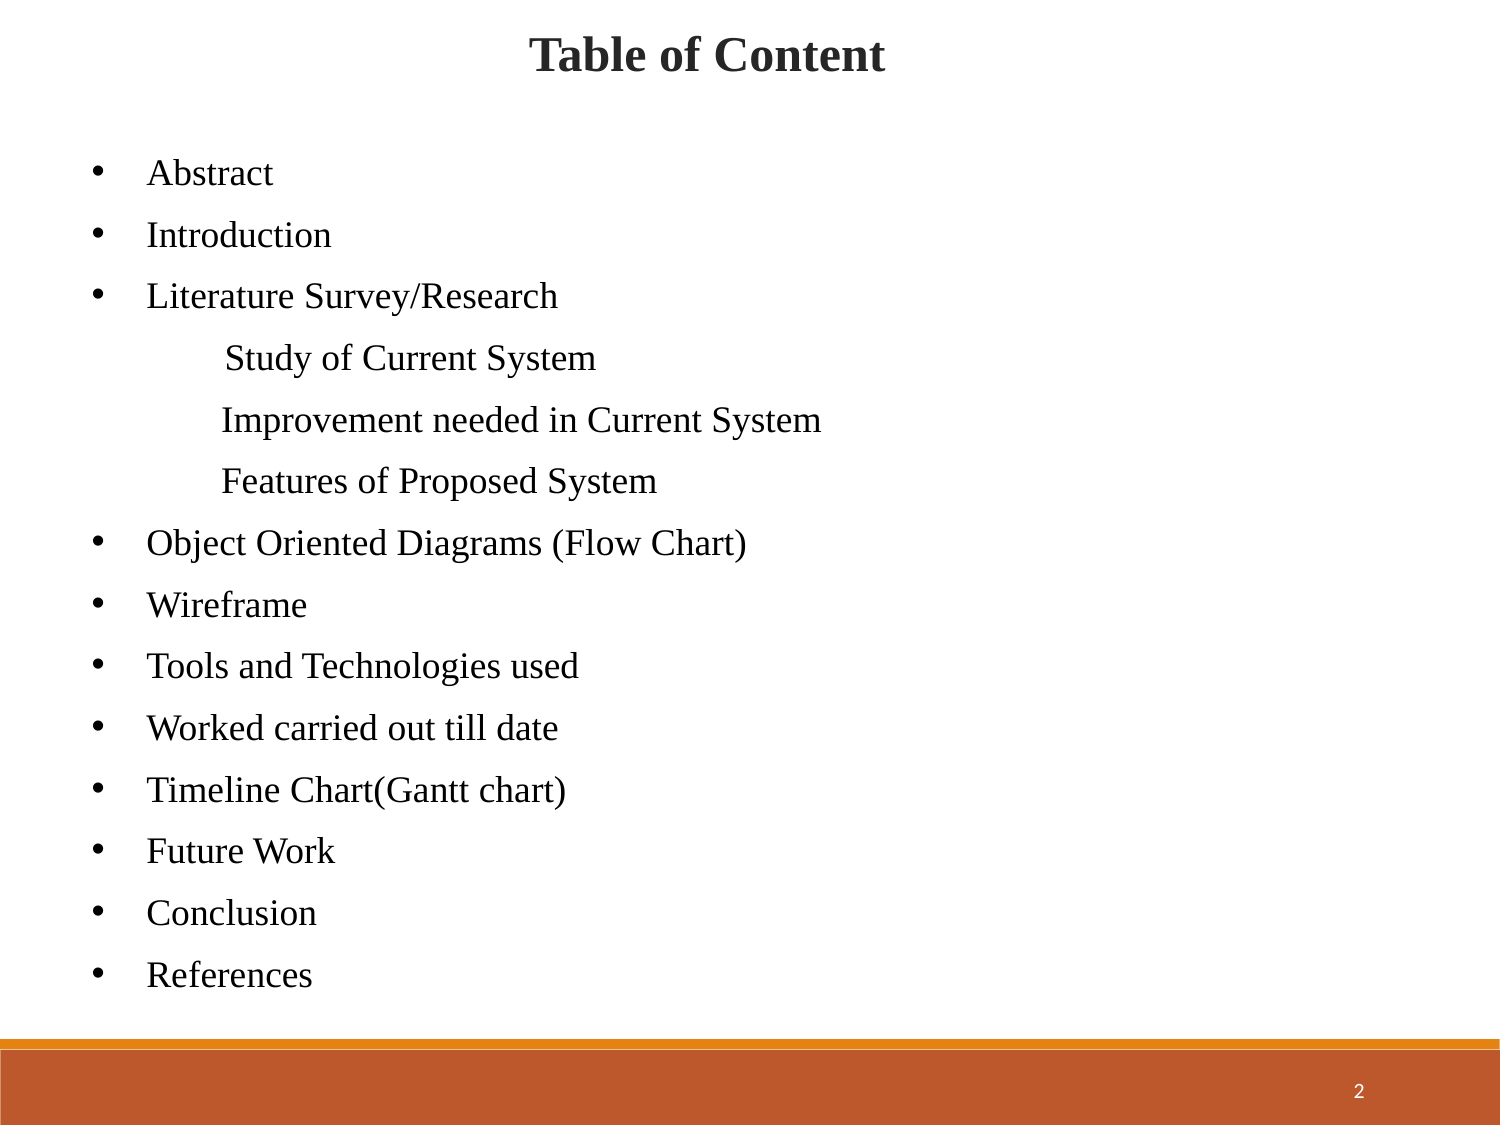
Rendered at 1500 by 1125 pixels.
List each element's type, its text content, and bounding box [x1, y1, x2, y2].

slide_number 2 [1218, 1059, 1380, 1120]
text_box Table of Content [323, 13, 1118, 121]
text_box Abstract Introduction Literature Survey/Research Study of Current System Improvement needed in Current System Features of Proposed System Object Oriented Diagrams (Flow Chart) Wireframe Tools and Technologies used Worked carried out till date Timeline Chart(Gantt chart) Future Work Conclusion References [88, 121, 1486, 995]
